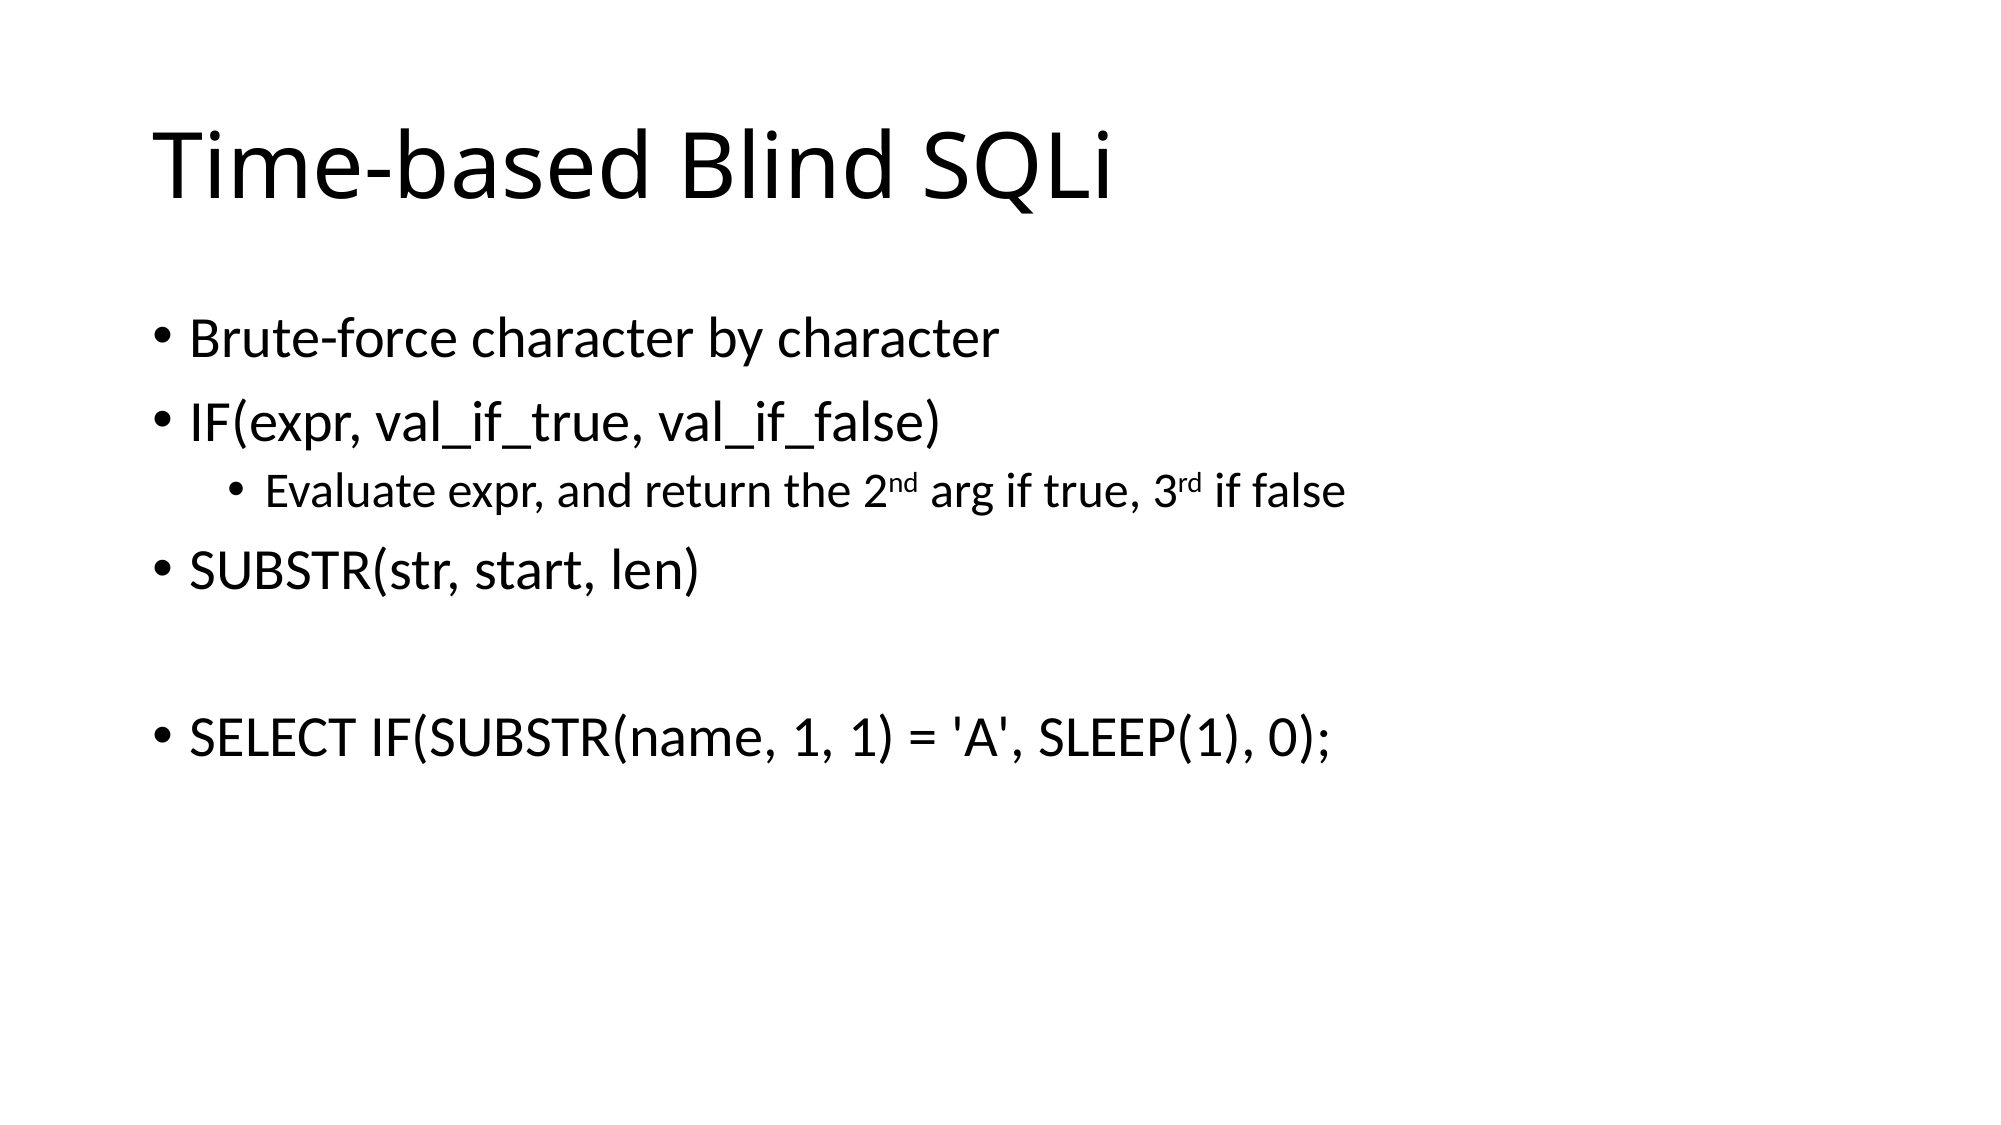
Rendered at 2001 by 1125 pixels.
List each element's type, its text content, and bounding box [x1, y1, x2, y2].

title Time-based Blind SQLi [137, 59, 1863, 278]
list Brute-force character by character IF(expr, val_if_true, val_if_false) Evaluate expr, and return the 2nd arg if true, 3rd if false SUBSTR(str, start, len) SELECT IF(SUBSTR(name, 1, 1) = 'A', SLEEP(1), 0); [137, 299, 1863, 1014]
